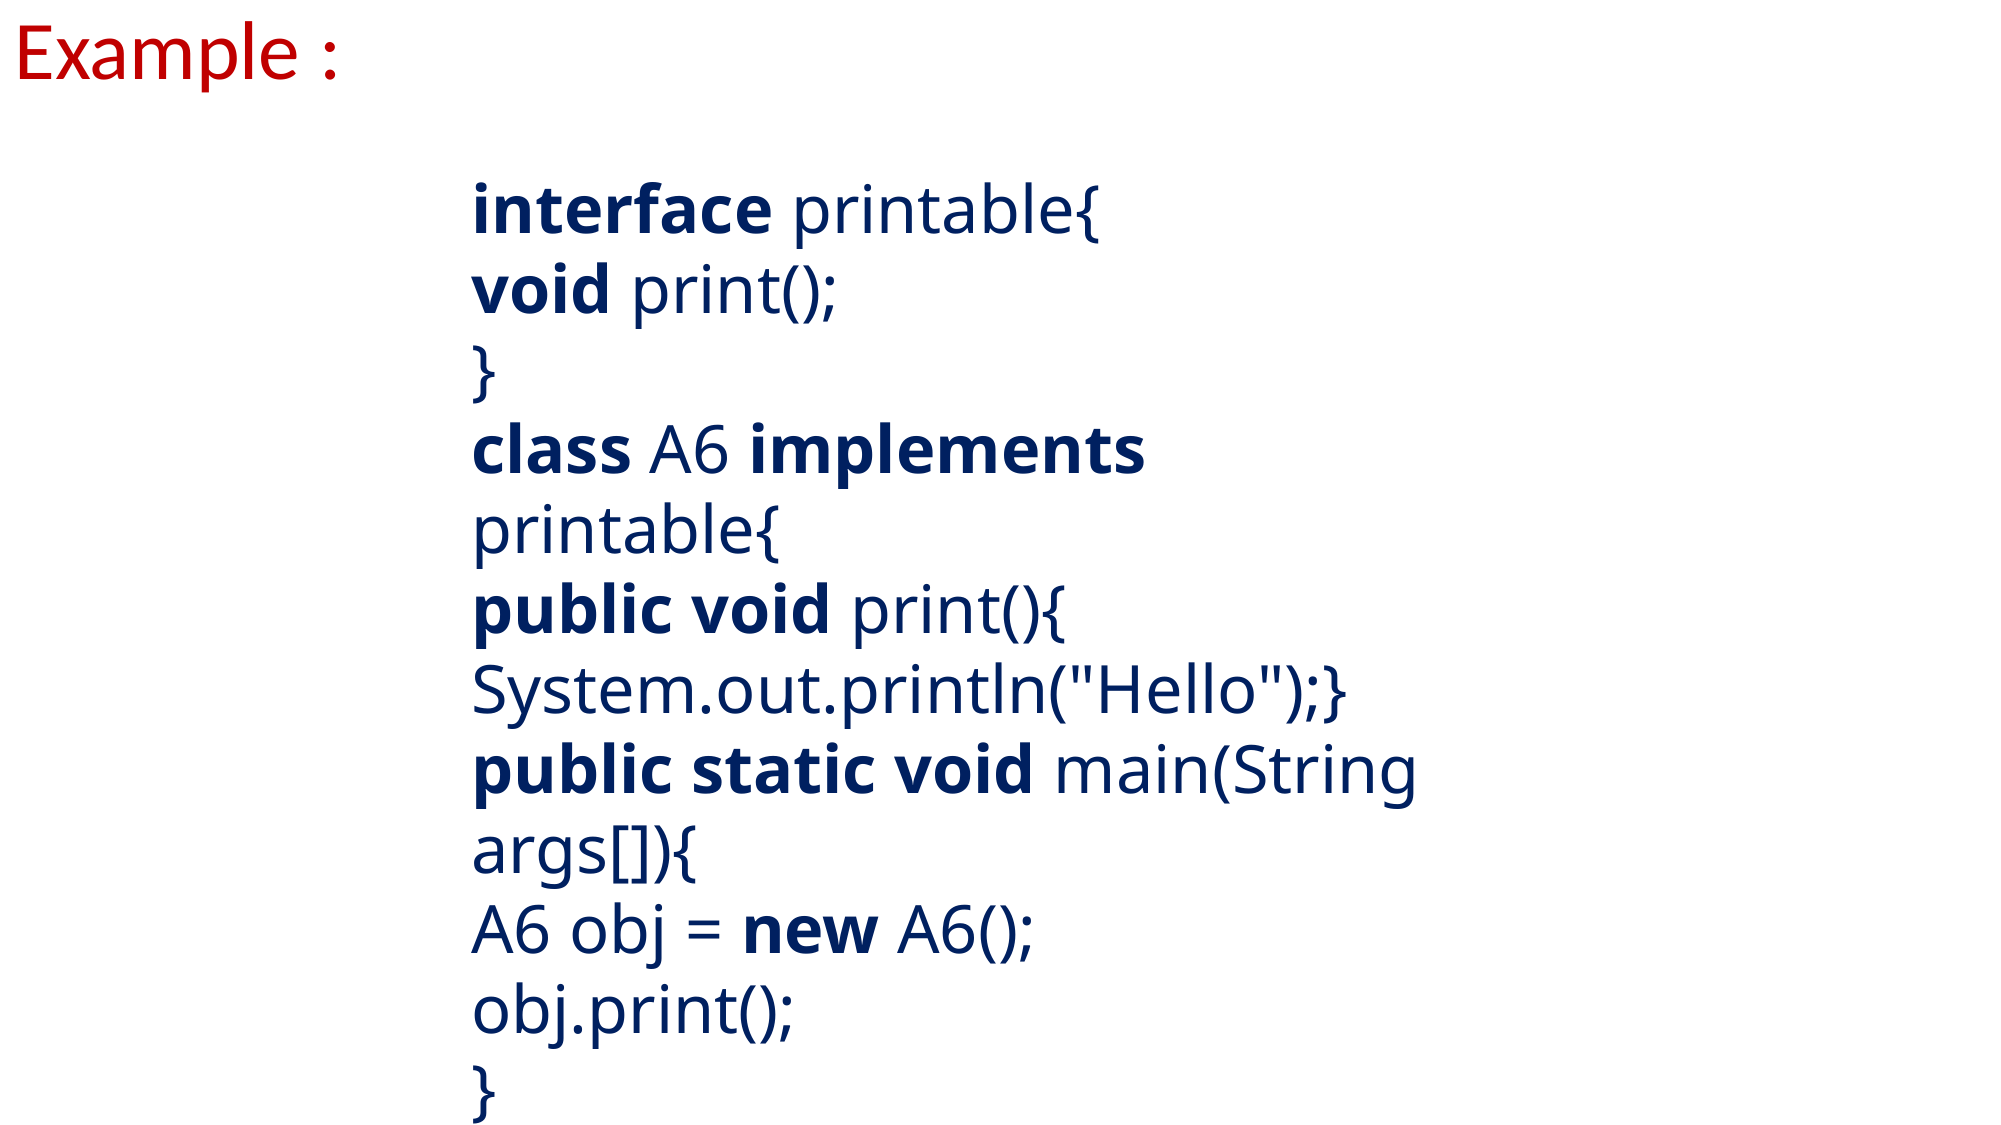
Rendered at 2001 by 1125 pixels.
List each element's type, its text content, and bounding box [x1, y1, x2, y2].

text_box interface printable{ void print(); } class A6 implements printable{ public void print(){ System.out.println("Hello");} public static void main(String args[]){ A6 obj = new A6(); obj.print(); } } [456, 0, 1457, 1125]
text_box Example : [0, 0, 364, 104]
